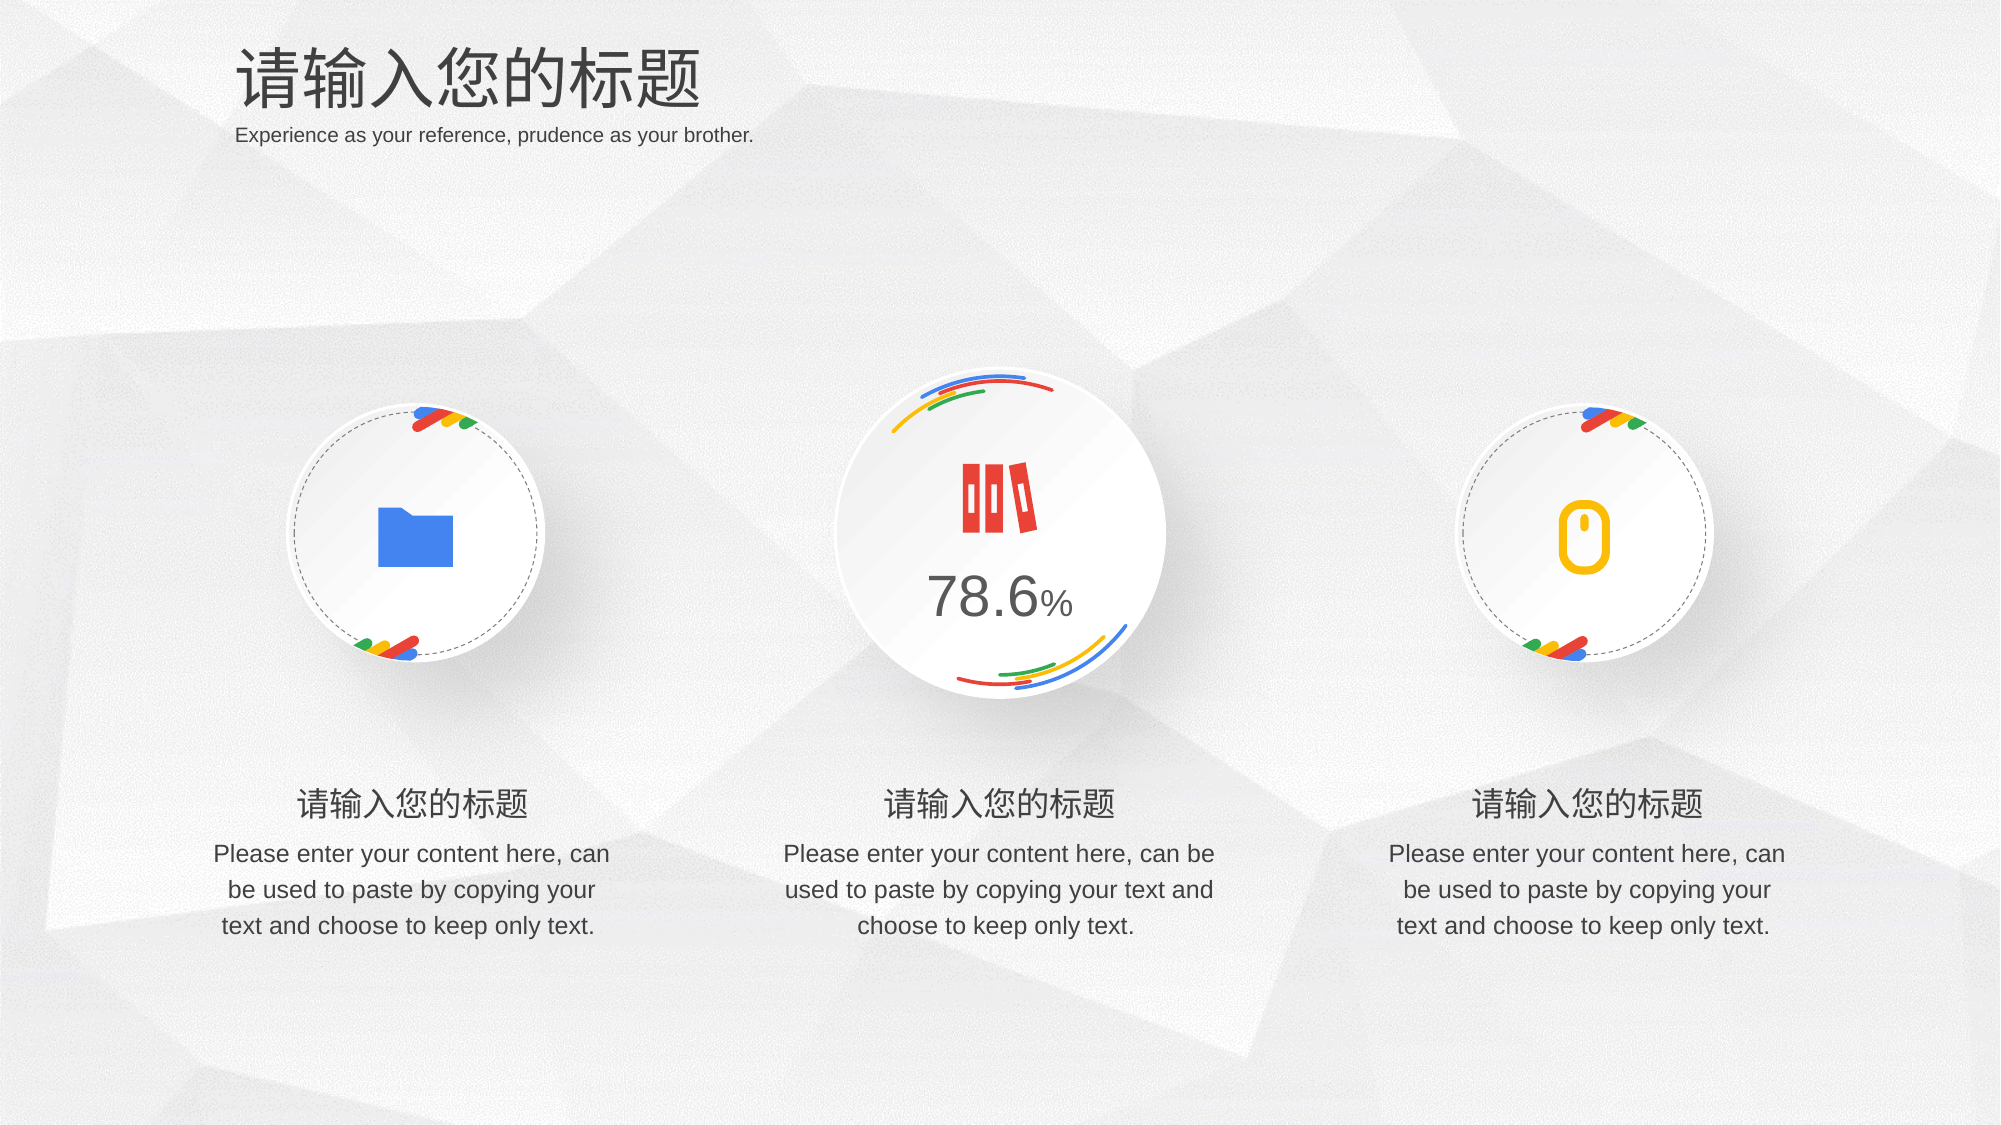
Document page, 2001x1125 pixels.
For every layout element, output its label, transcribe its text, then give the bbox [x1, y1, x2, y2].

text_box Please enter your content here, can be used to paste by copying your text and choose to keep only text. [1373, 824, 1802, 947]
text_box Please enter your content here, can be used to paste by copying your text and choose to keep only text. [198, 824, 627, 947]
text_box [1456, 404, 1713, 663]
picture [0, 0, 2001, 1125]
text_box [962, 462, 1038, 534]
text_box 请输入您的标题 [232, 776, 593, 831]
text_box 请输入您的标题 [1407, 776, 1768, 831]
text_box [835, 368, 1165, 698]
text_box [1558, 499, 1610, 575]
text_box 请输入您的标题 [819, 776, 1180, 831]
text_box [287, 404, 544, 663]
text_box Experience as your reference, prudence as your brother. [220, 108, 871, 154]
text_box 请输入您的标题 [220, 29, 757, 108]
text_box Please enter your content here, can be used to paste by copying your text and choose to keep only text. [756, 824, 1244, 947]
